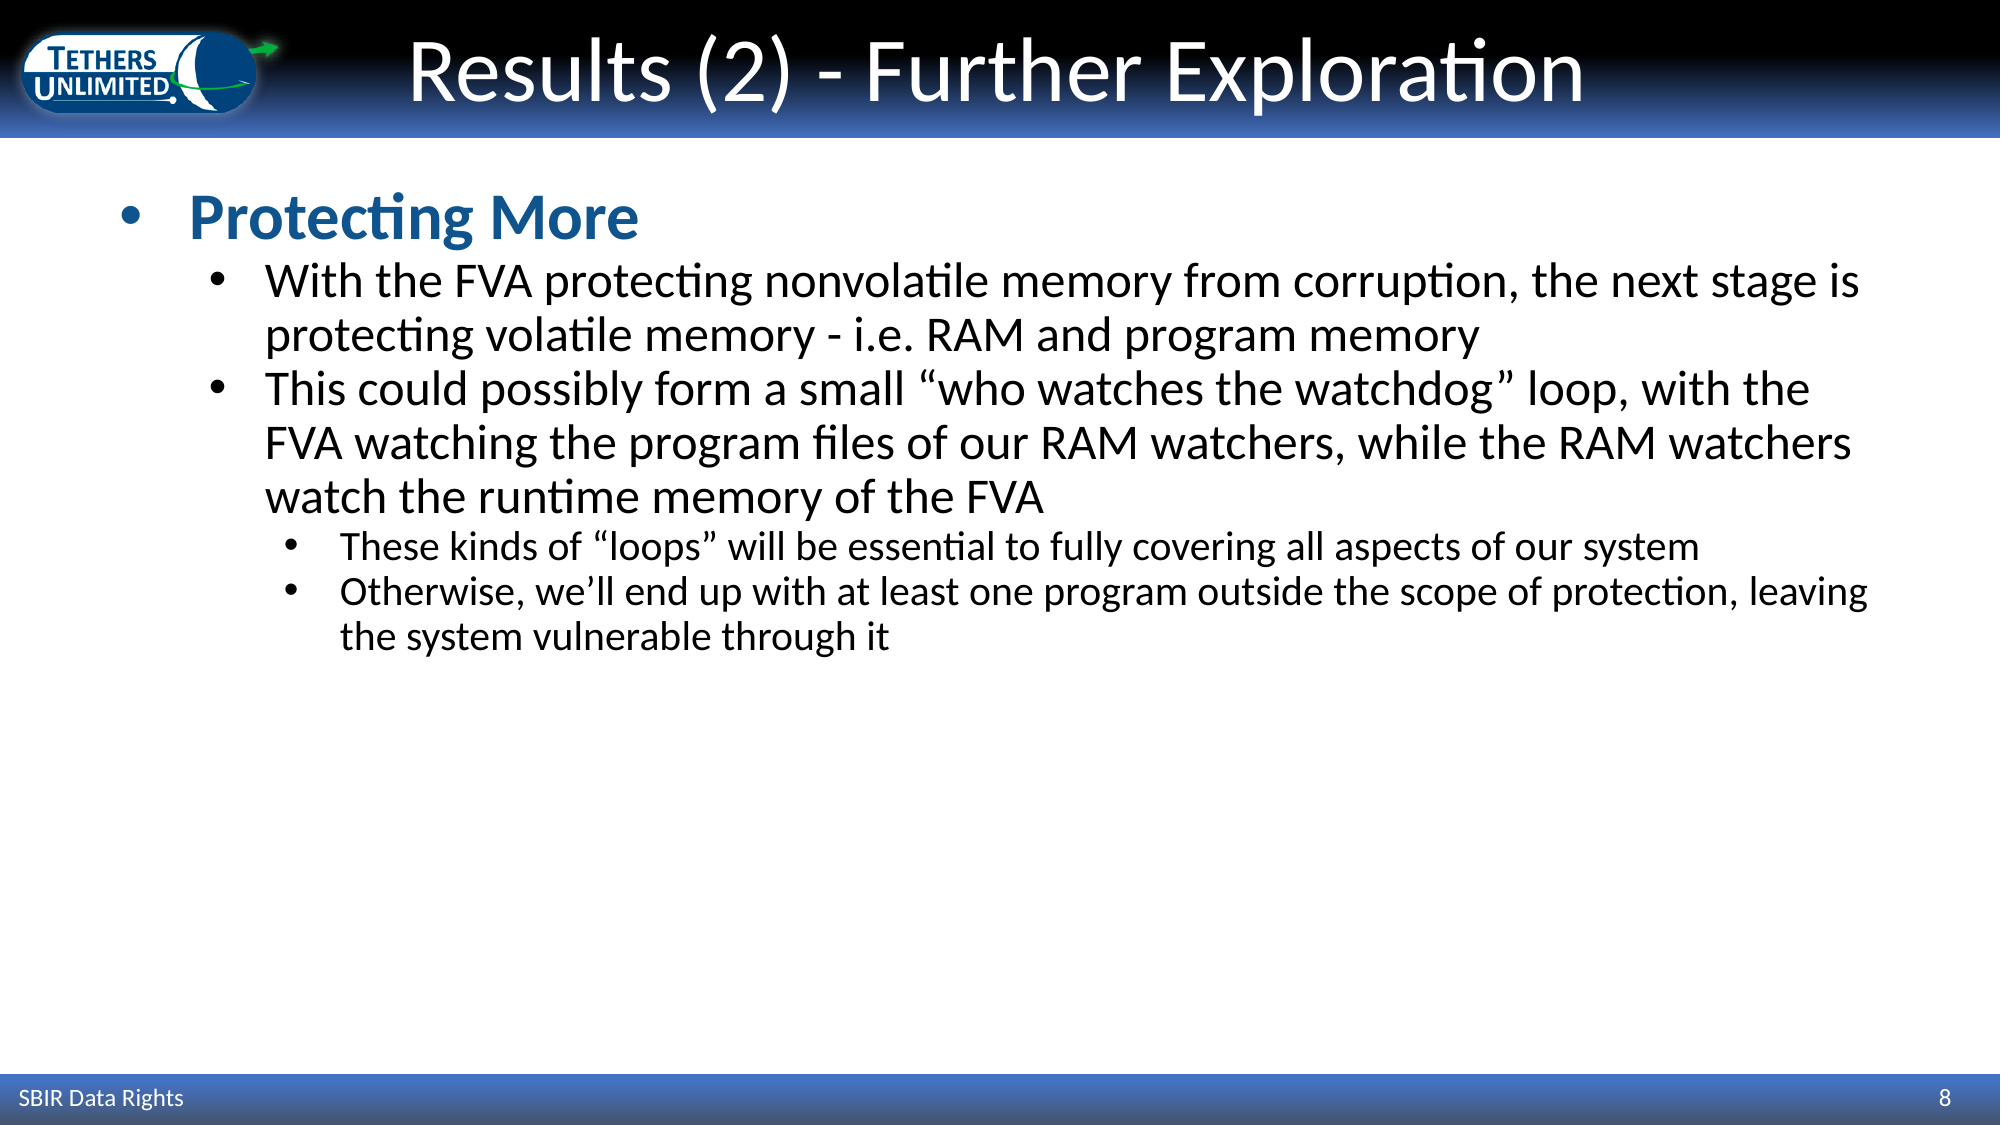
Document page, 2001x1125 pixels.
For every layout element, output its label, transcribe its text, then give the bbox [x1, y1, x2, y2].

picture [3, 127, 299, 131]
title Results (2) - Further Exploration [0, 16, 1997, 127]
list Protecting More With the FVA protecting nonvolatile memory from corruption, the next stage is protecting volatile memory - i.e. RAM and program memory This could possibly form a small “who watches the watchdog” loop, with the FVA watching the program files of our RAM watchers, while the RAM watchers watch the runtime memory of the FVA These kinds of “loops” will be essential to fully covering all aspects of our system Otherwise, we’ll end up with at least one program outside the scope of protection, leaving the system vulnerable through it [99, 174, 1900, 1018]
